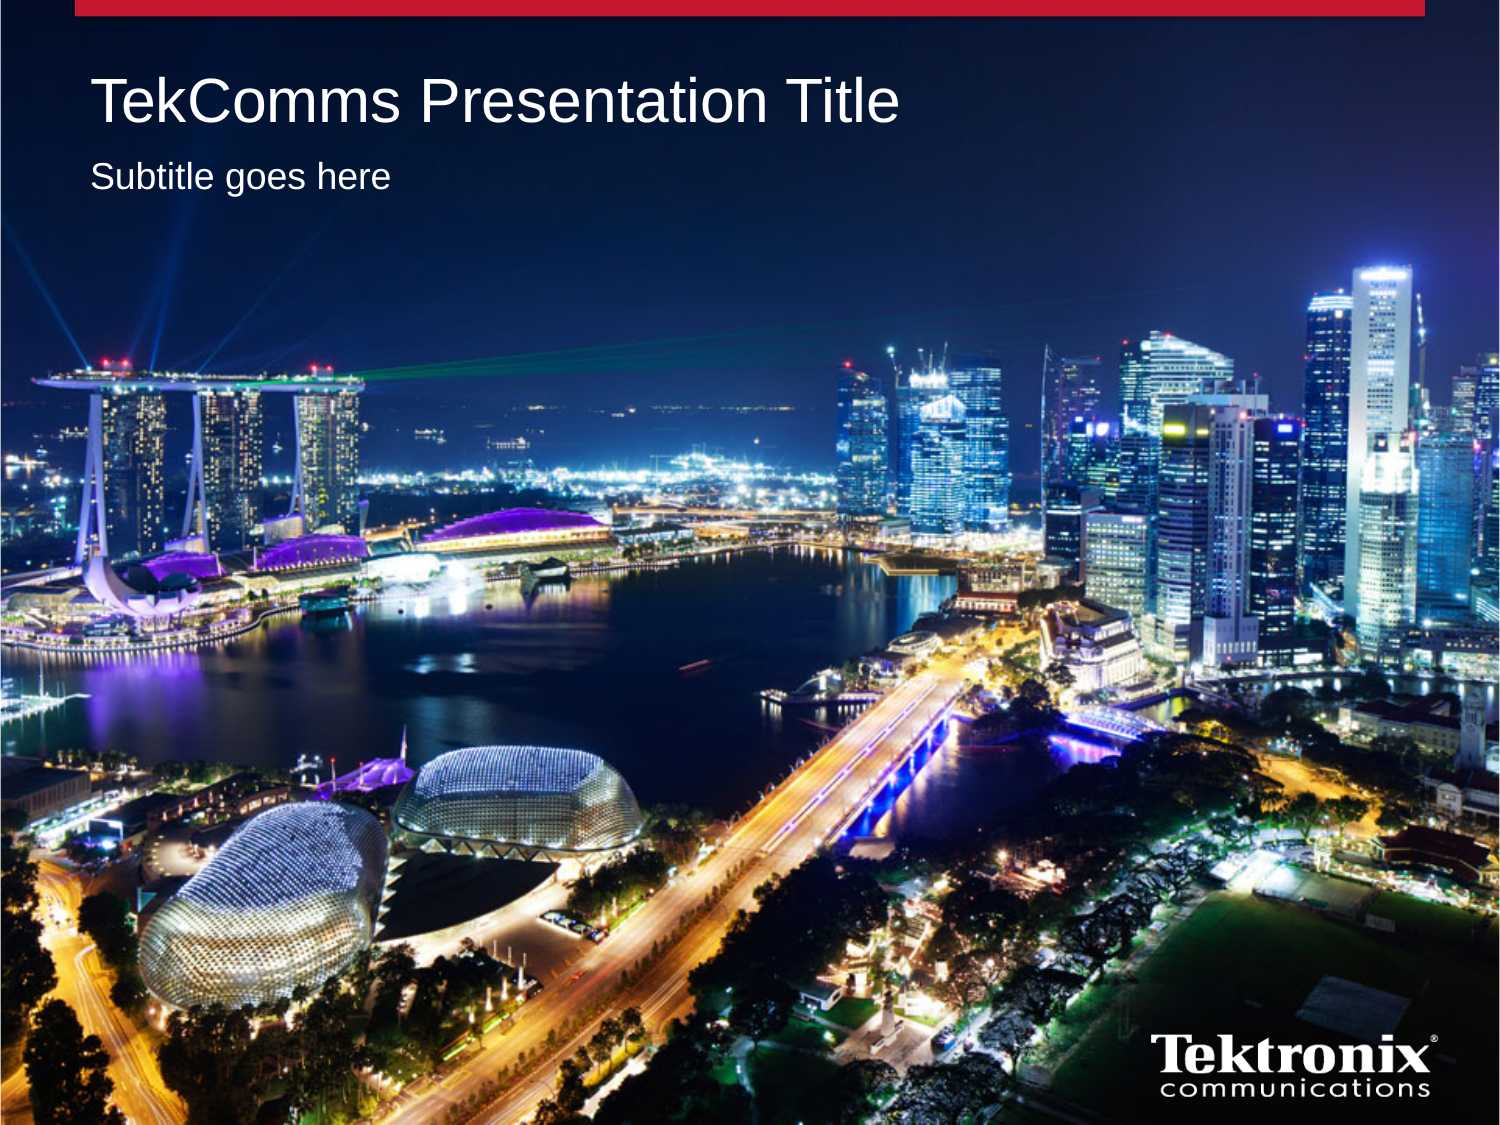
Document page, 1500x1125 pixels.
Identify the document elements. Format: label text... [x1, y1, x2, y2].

list Subtitle goes here [75, 144, 934, 215]
picture [0, 0, 1500, 1125]
title TekComms Presentation Title [75, 41, 1425, 143]
